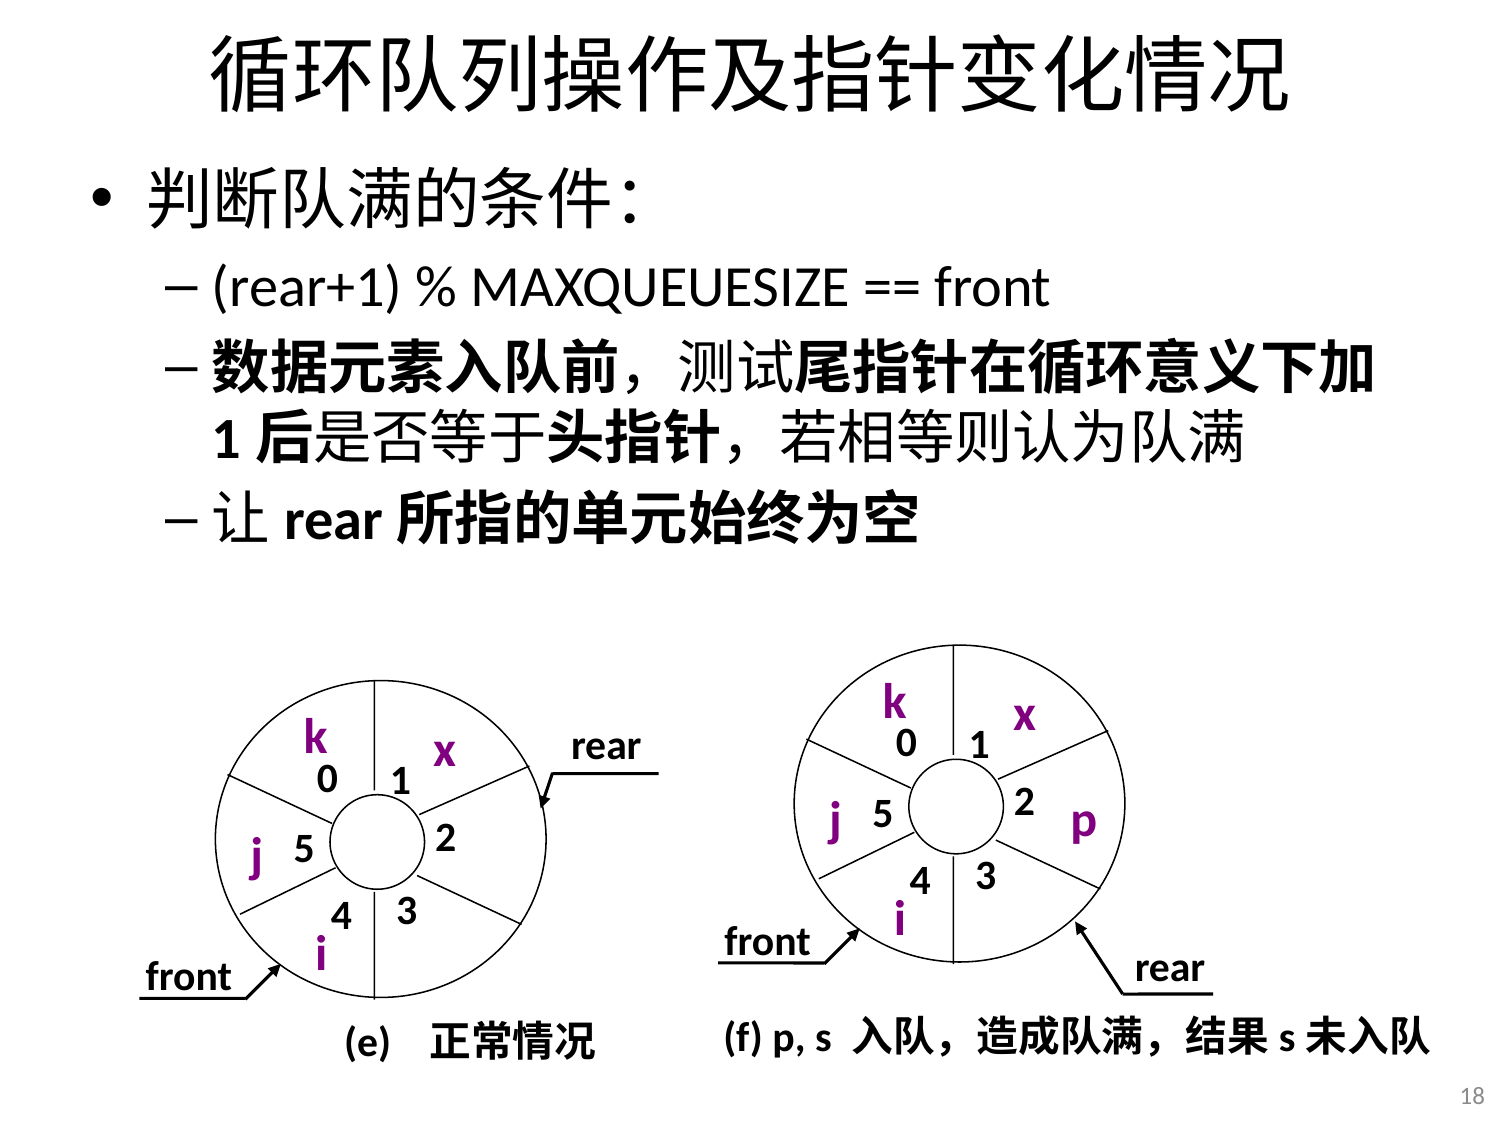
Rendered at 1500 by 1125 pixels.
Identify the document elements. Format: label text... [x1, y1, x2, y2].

title 循环队列操作及指针变化情况 [75, 0, 1425, 149]
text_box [135, 680, 659, 1004]
list 判断队满的条件： (rear+1) % MAXQUEUESIZE == front 数据元素入队前，测试尾指针在循环意义下加1后是否等于头指针，若相等则认为队满 让rear所指的单元始终为空 [75, 149, 1425, 1106]
text_box (e) 正常情况 [291, 1012, 649, 1075]
slide_number 18 [1435, 1065, 1500, 1125]
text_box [708, 644, 1419, 1065]
